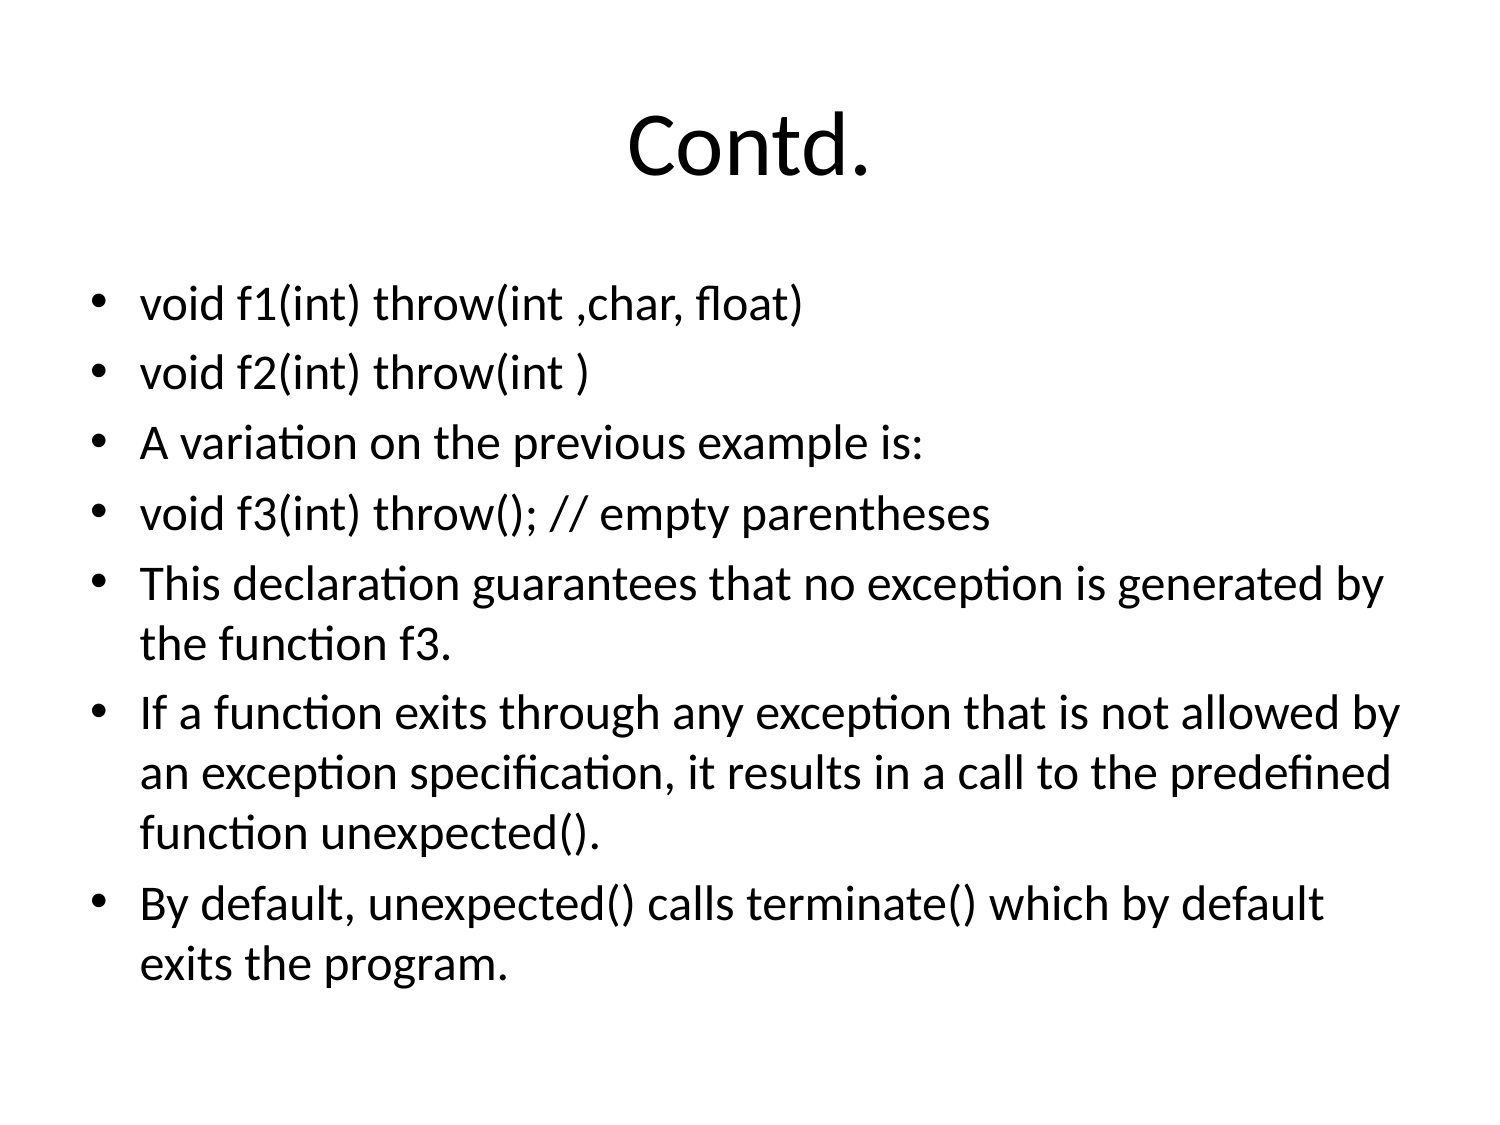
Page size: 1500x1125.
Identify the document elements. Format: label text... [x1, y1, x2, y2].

title Contd. [75, 45, 1425, 233]
list void f1(int) throw(int ,char, float) void f2(int) throw(int ) A variation on the previous example is: void f3(int) throw(); // empty parentheses This declaration guarantees that no exception is generated by the function f3. If a function exits through any exception that is not allowed by an exception specification, it results in a call to the predefined function unexpected(). By default, unexpected() calls terminate() which by default exits the program. [75, 262, 1425, 1005]
